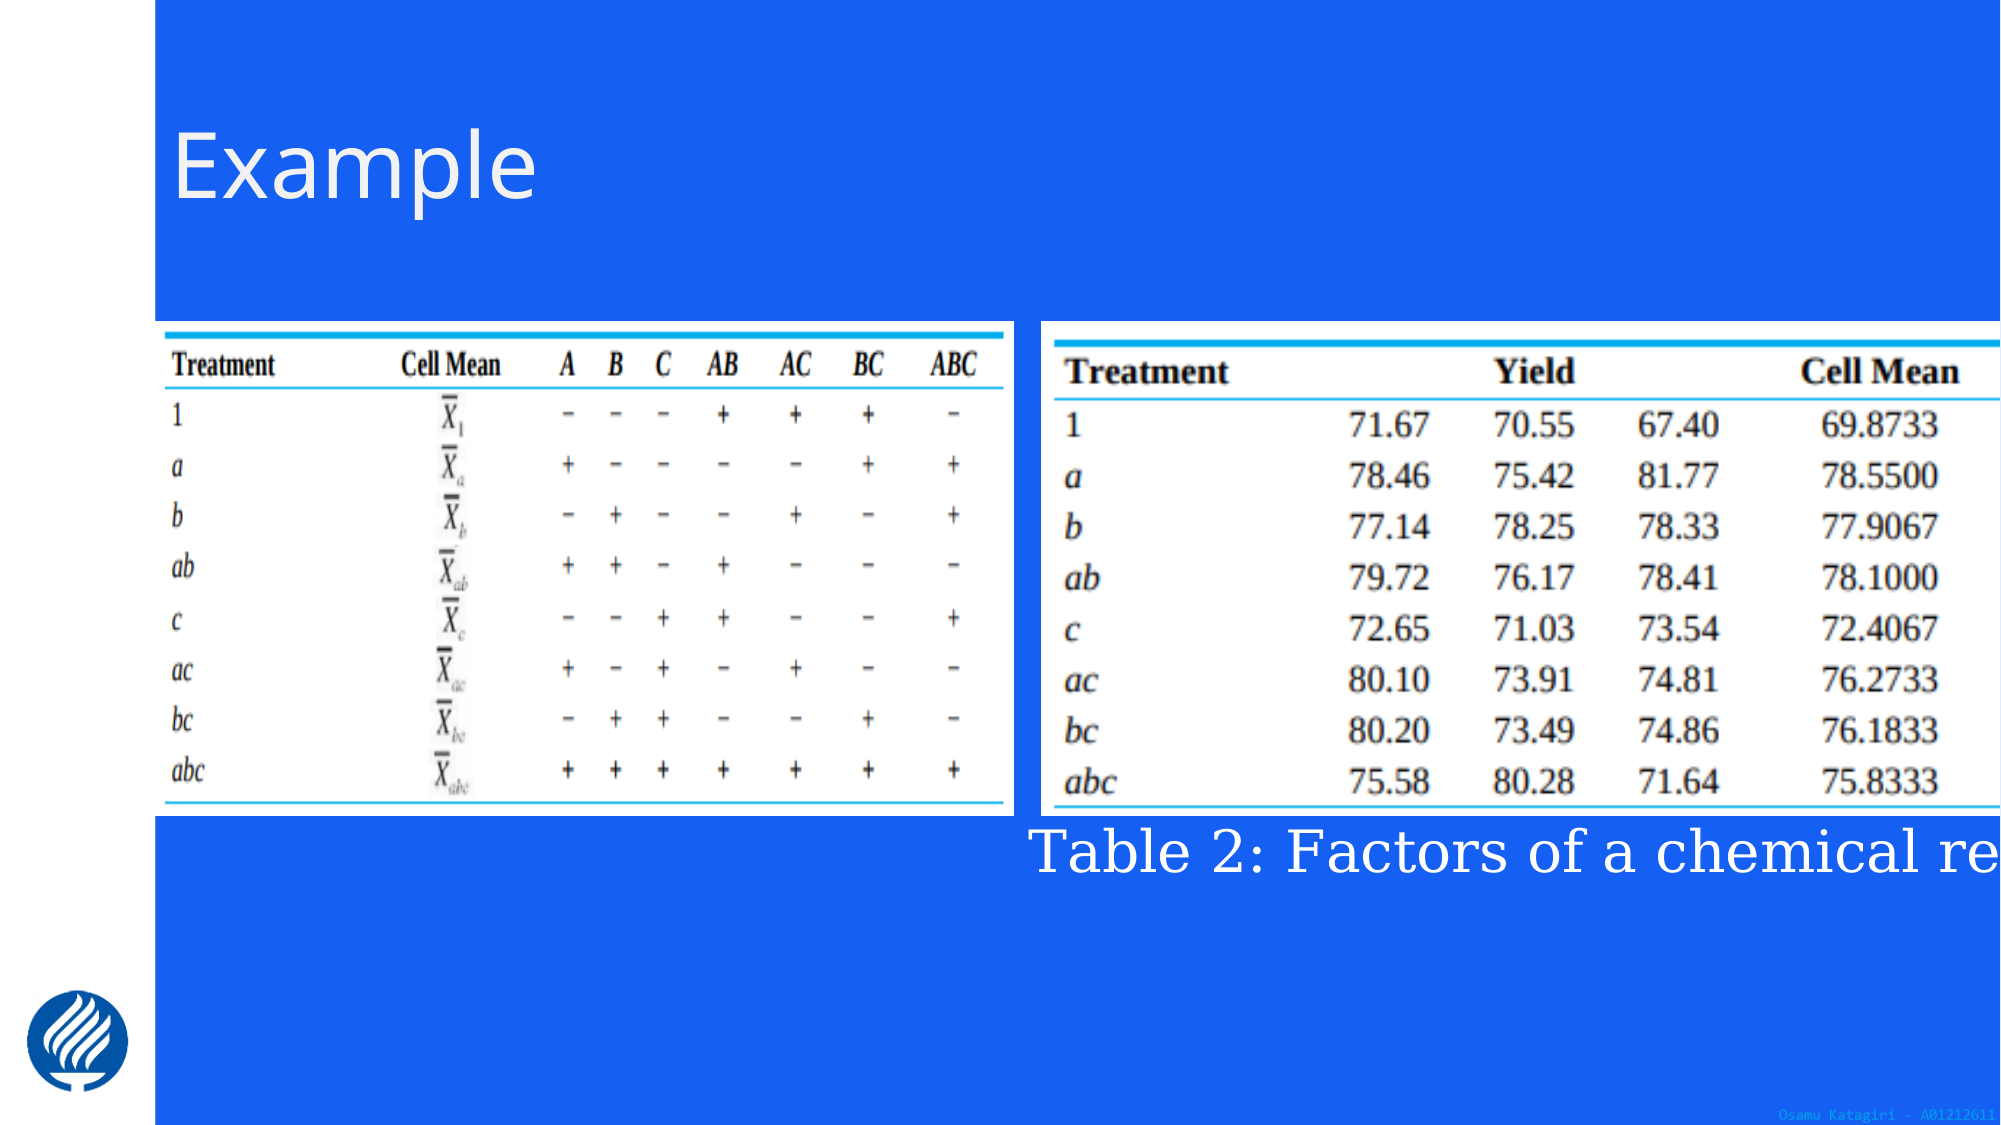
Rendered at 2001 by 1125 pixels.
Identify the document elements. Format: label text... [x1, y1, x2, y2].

title Example [155, 59, 2000, 278]
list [1041, 321, 2000, 816]
picture [0, 0, 2001, 1125]
text_box Table 2: Factors of a chemical reaction [1013, 815, 2000, 1013]
